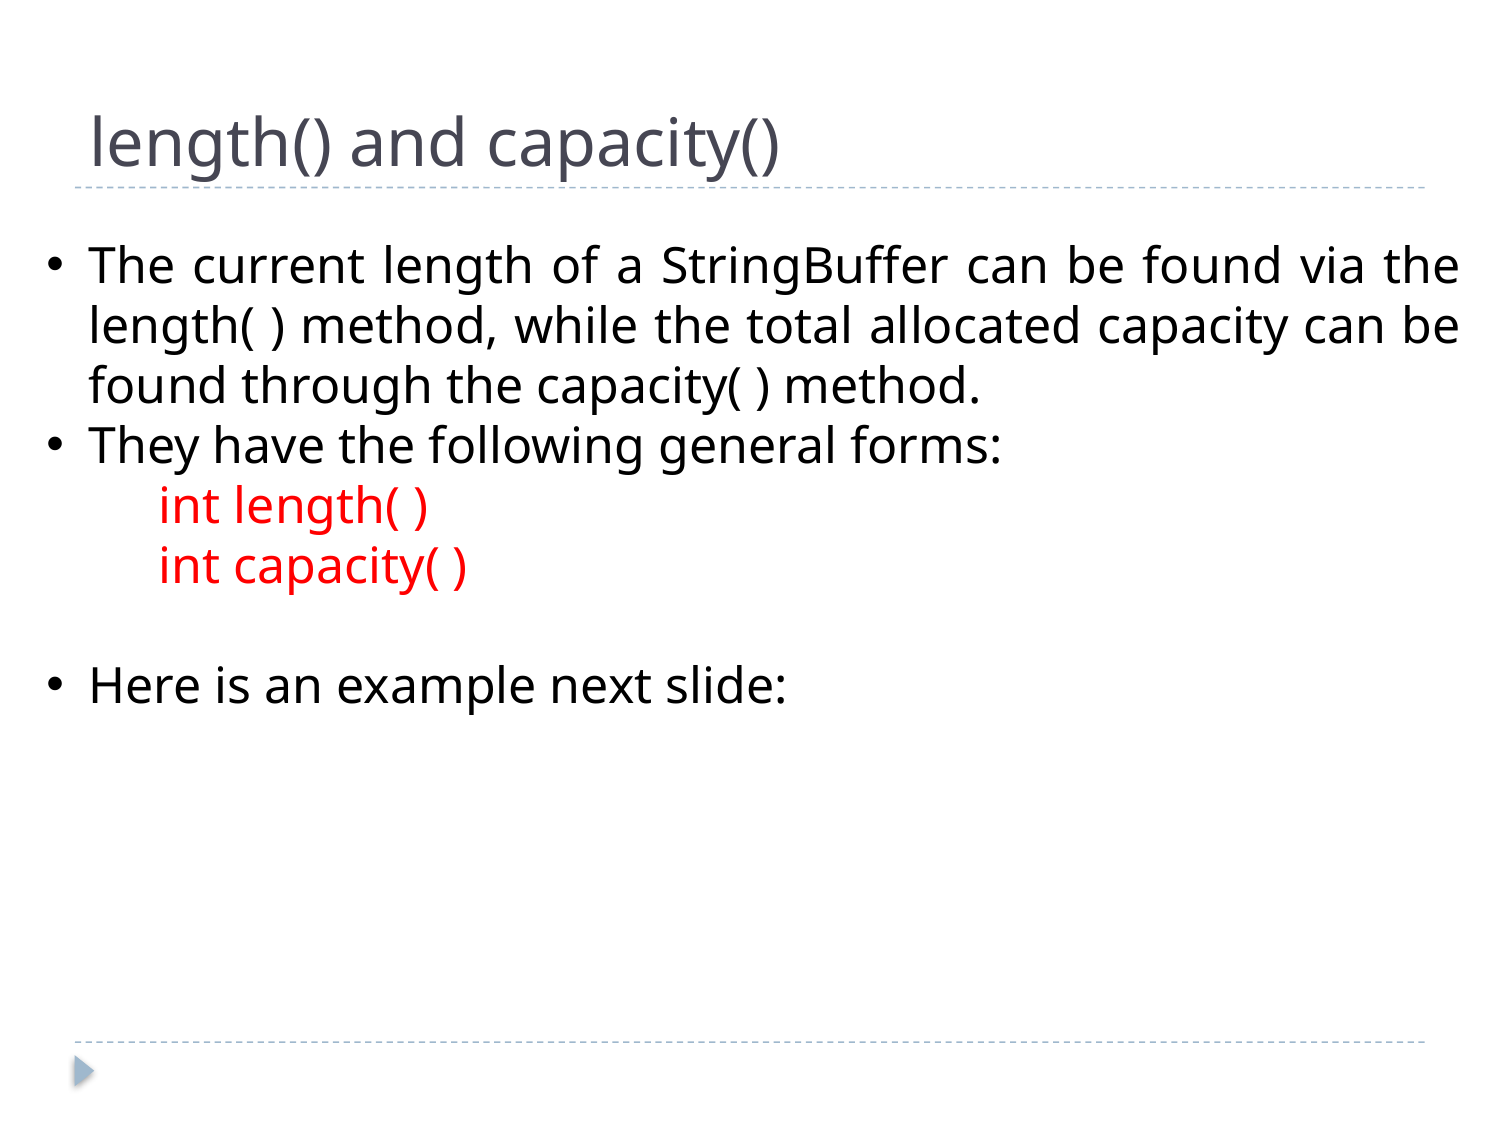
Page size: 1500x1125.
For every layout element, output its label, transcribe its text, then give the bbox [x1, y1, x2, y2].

text_box The current length of a StringBuffer can be found via the length( ) method, while the total allocated capacity can be found through the capacity( ) method. They have the following general forms: int length( ) int capacity( ) Here is an example next slide: [31, 165, 1477, 721]
title length() and capacity() [75, 24, 1425, 188]
